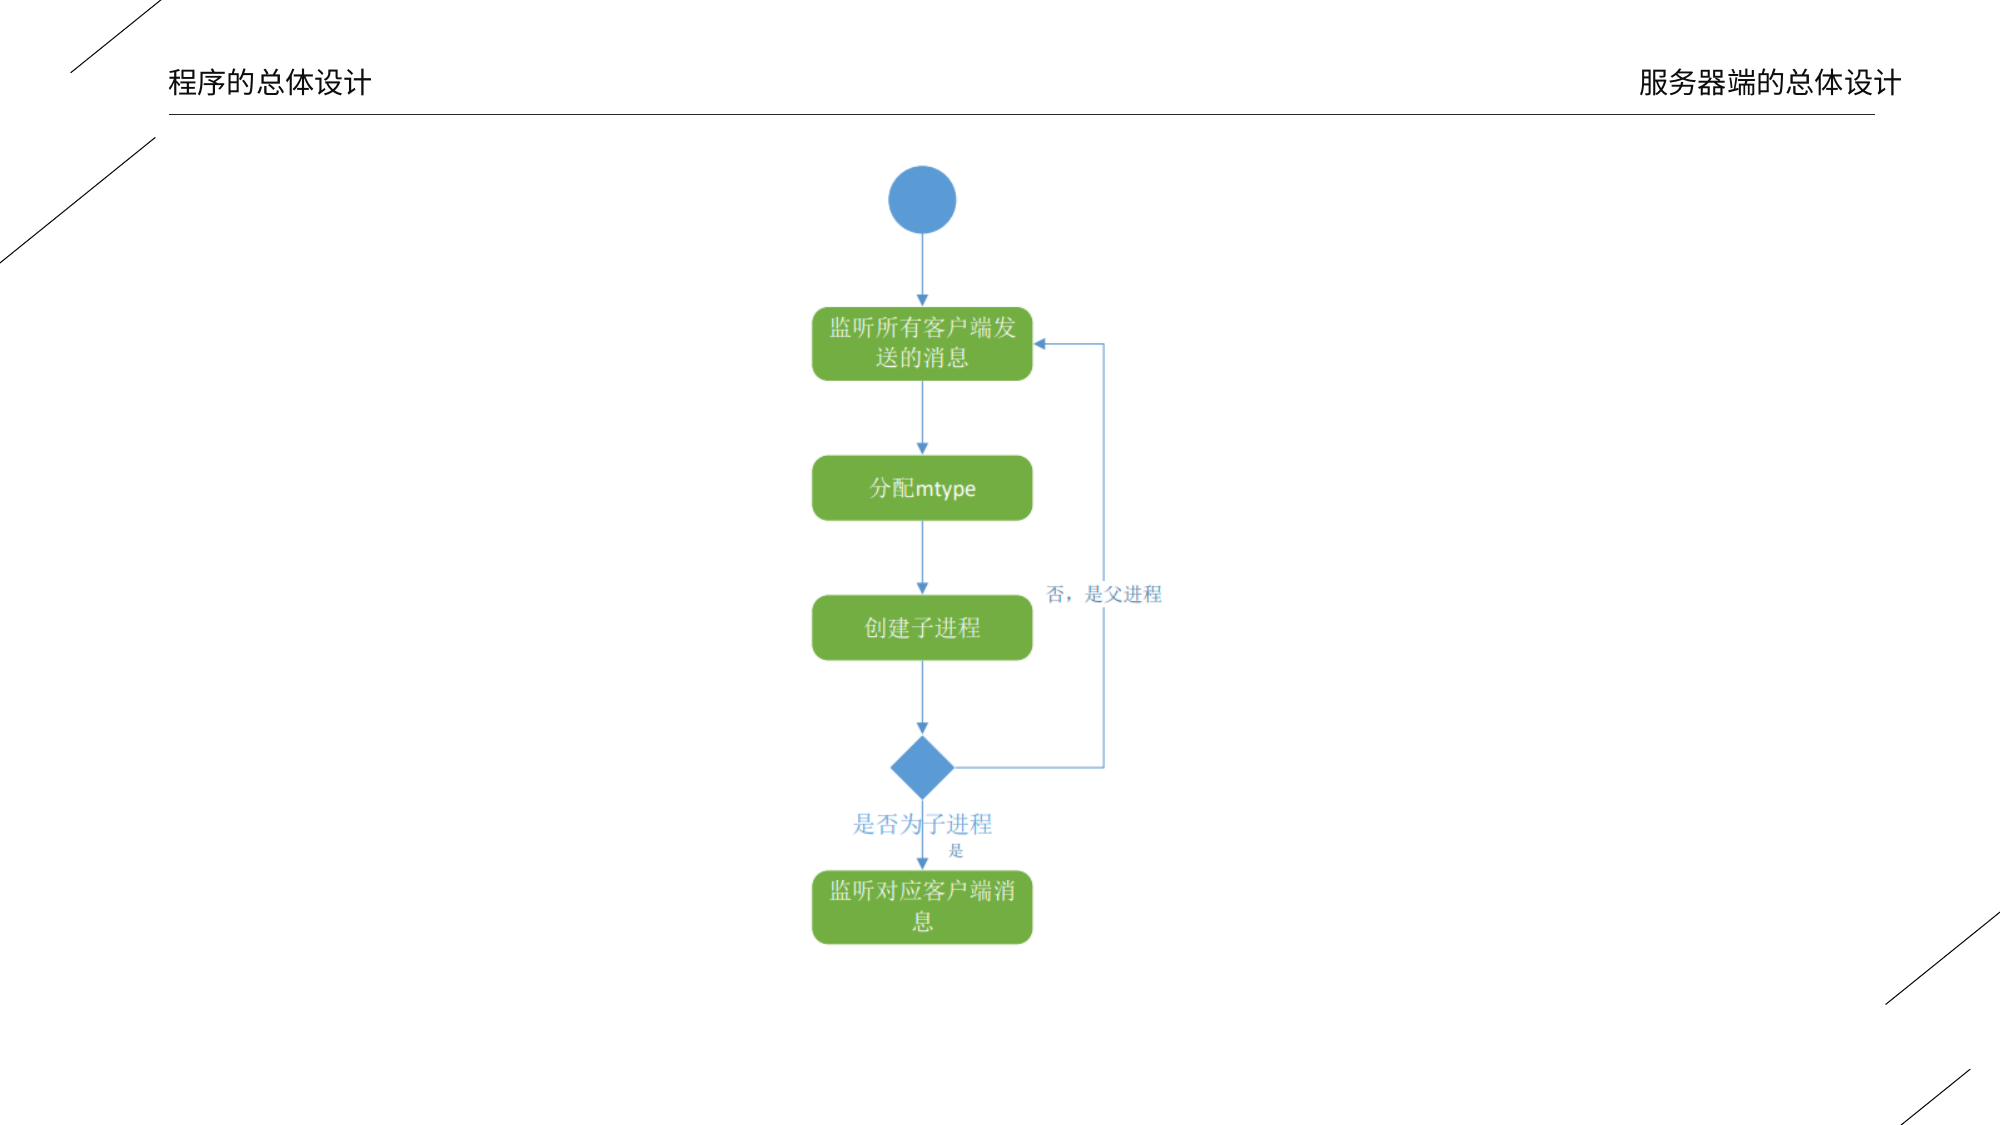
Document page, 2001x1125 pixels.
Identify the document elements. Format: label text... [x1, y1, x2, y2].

picture [643, 137, 1195, 969]
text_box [1571, 682, 2000, 1125]
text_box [0, 0, 470, 460]
text_box 服务器端的总体设计 [1624, 57, 1922, 107]
